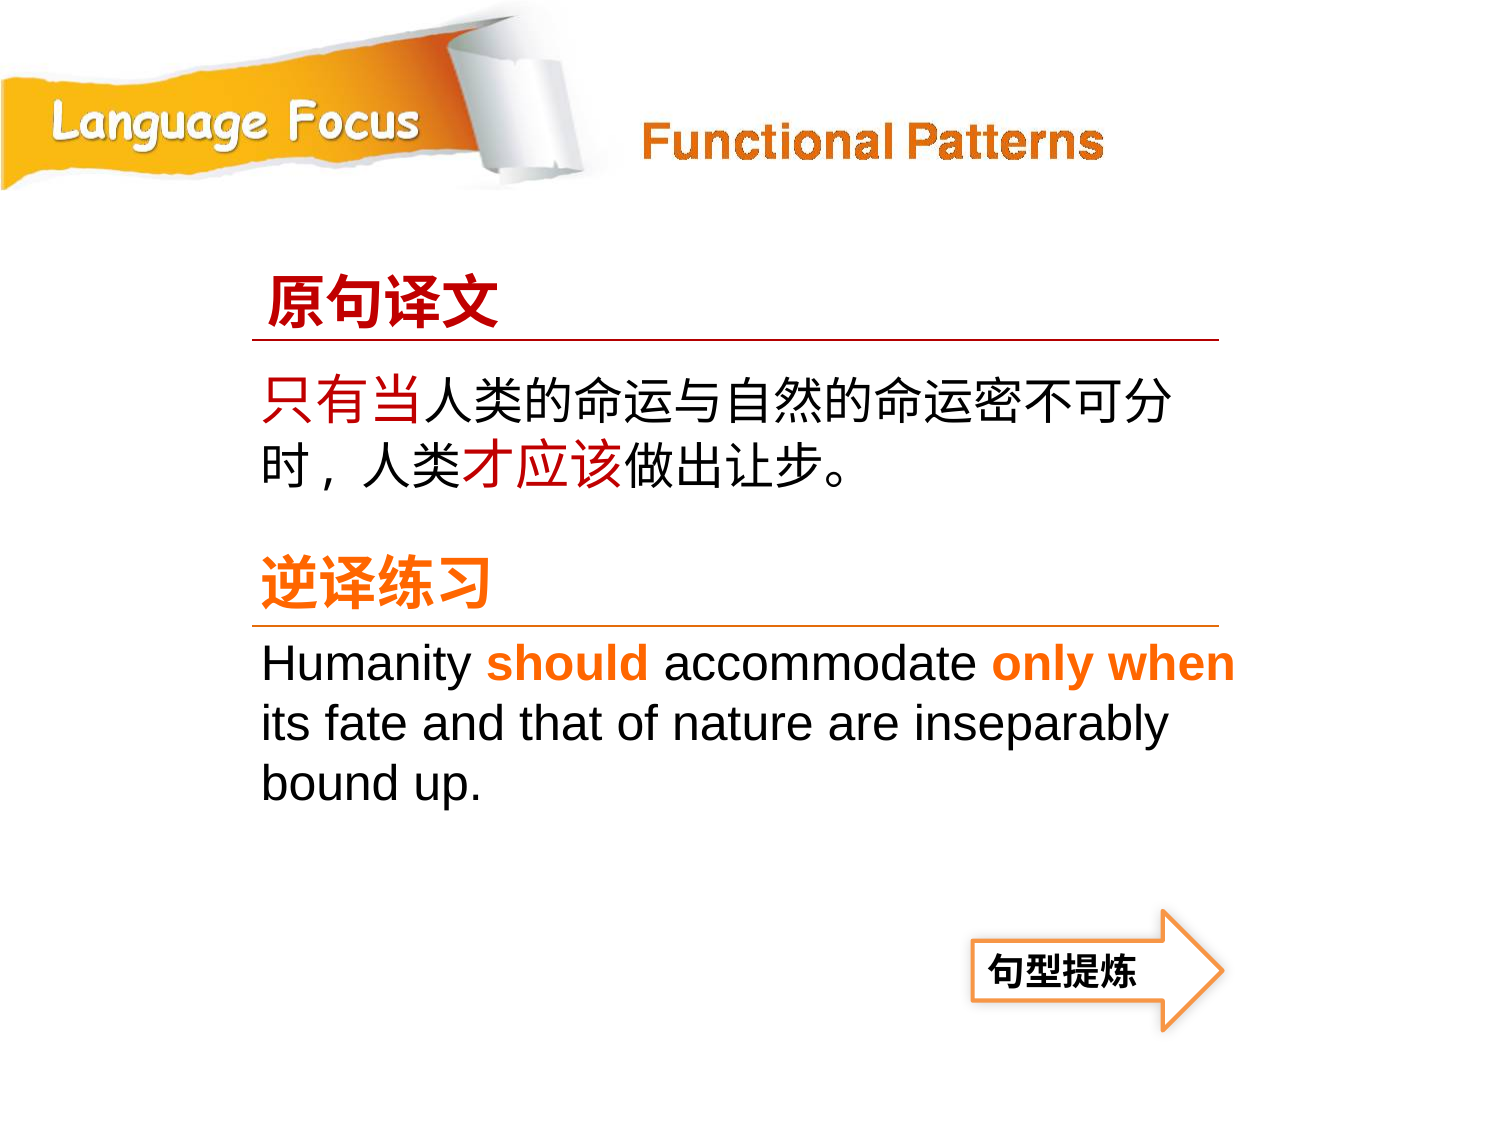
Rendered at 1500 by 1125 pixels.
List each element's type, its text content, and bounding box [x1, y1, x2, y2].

text_box Humanity should accommodate only when its fate and that of nature are inseparably bound up. [246, 623, 1282, 819]
text_box 原句译文 [252, 257, 573, 339]
text_box 句型提炼 [970, 908, 1225, 1033]
text_box 逆译练习 [246, 538, 554, 623]
picture [0, 0, 1187, 192]
text_box 只有当人类的命运与自然的命运密不可分时, 人类才应该做出让步。 [246, 358, 1227, 503]
